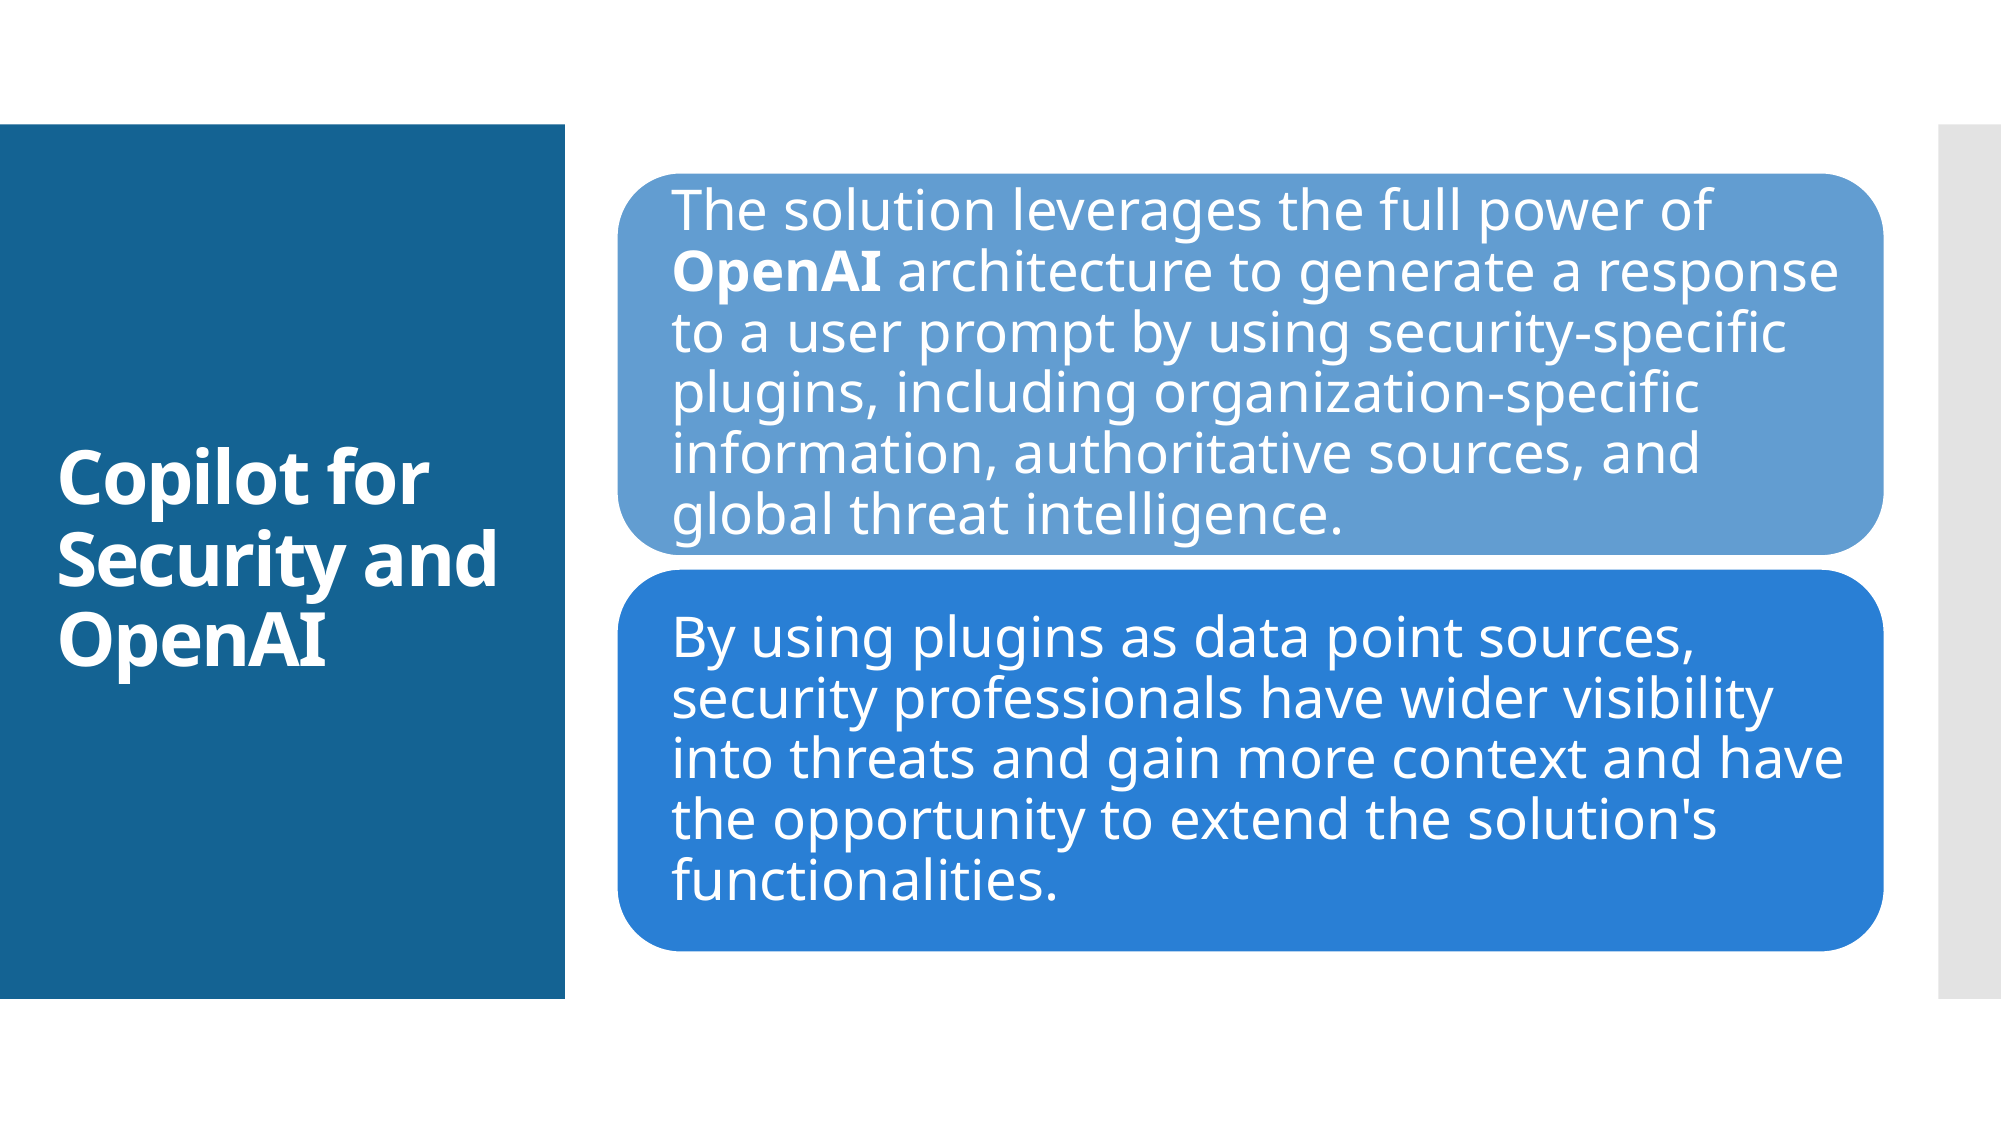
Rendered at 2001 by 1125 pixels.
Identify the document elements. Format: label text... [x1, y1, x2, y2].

title Copilot for Security and OpenAI [41, 184, 525, 940]
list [616, 145, 1885, 980]
